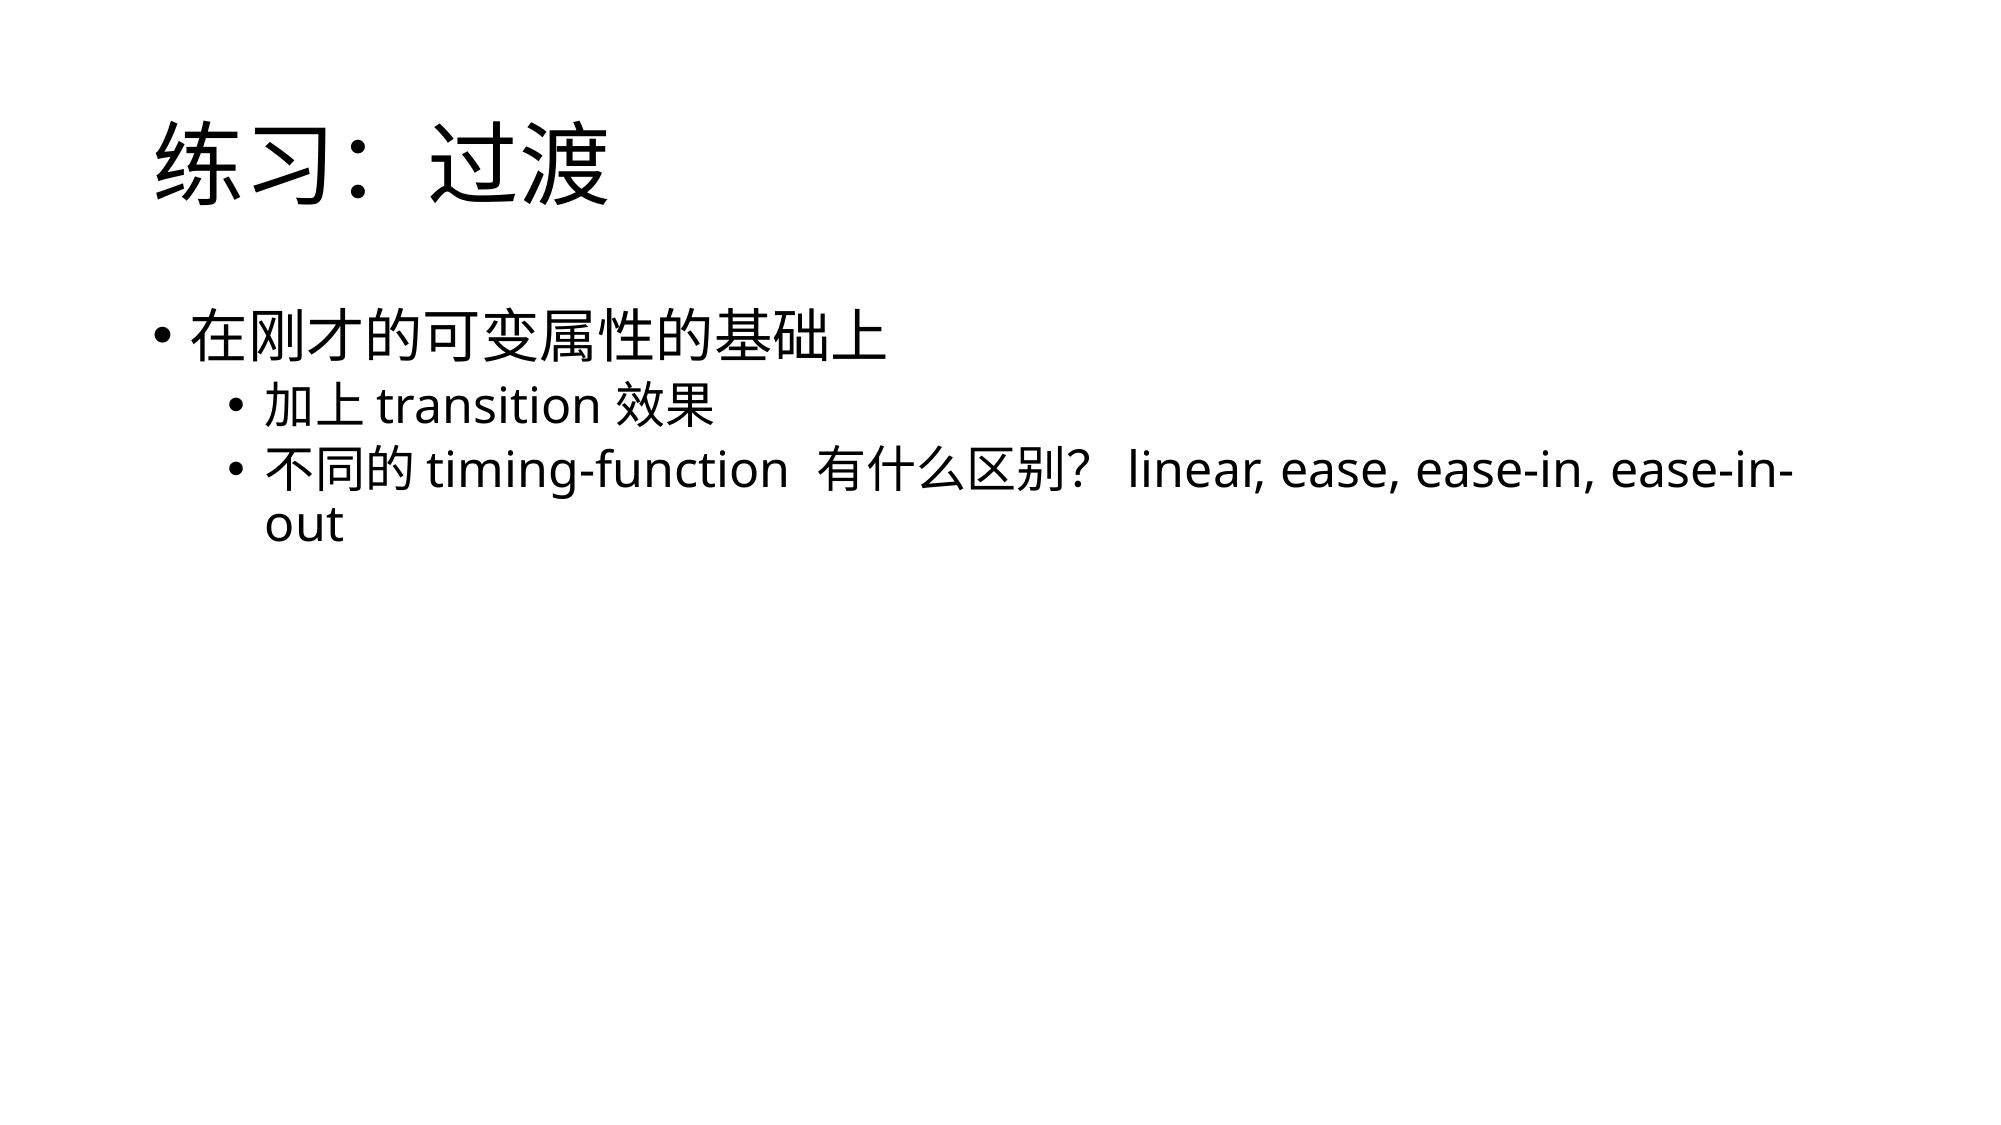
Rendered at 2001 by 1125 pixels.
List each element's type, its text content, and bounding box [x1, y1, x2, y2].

list 在刚才的可变属性的基础上 加上transition效果 不同的timing-function 有什么区别？linear, ease, ease-in, ease-in-out [137, 299, 1863, 1014]
title 练习：过渡 [137, 59, 1863, 278]
